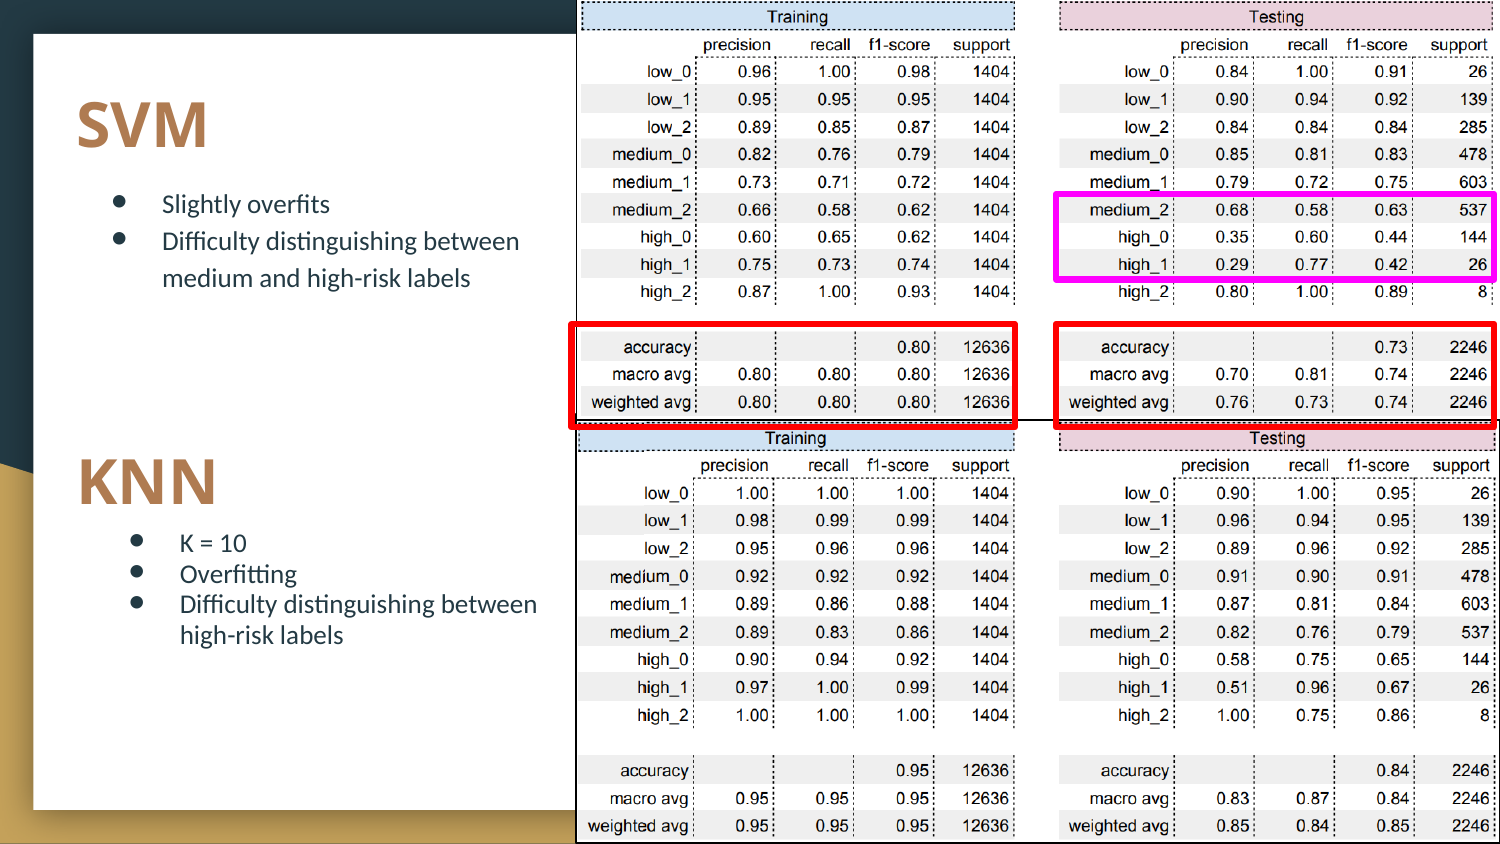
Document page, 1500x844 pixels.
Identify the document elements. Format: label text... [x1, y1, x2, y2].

title SVM [61, 69, 571, 227]
picture [576, 0, 1500, 843]
list K = 10 Overfitting Difficulty distinguishing between high-risk labels [89, 512, 571, 708]
list Slightly overfits Difficulty distinguishing between medium and high-risk labels [72, 166, 560, 362]
title KNN [61, 427, 571, 584]
